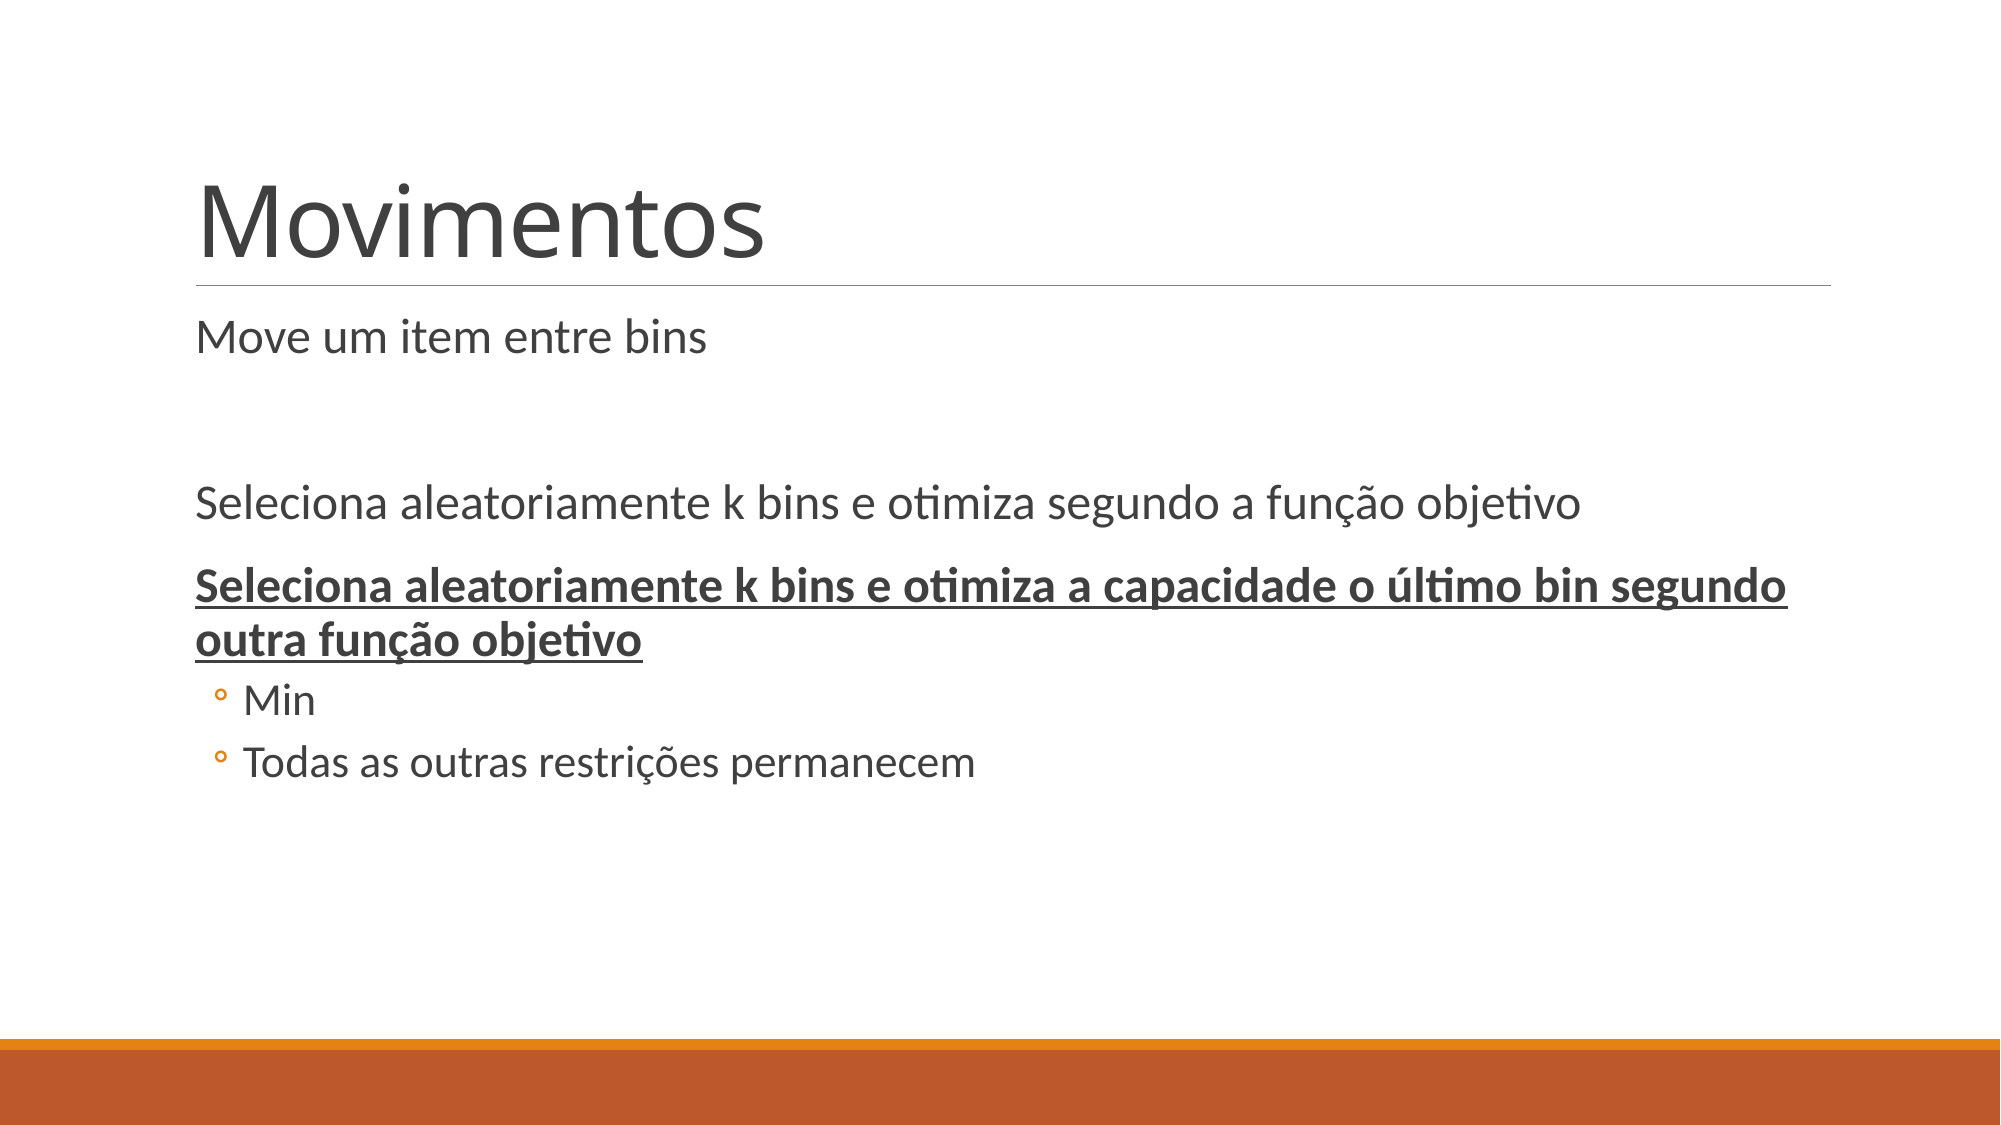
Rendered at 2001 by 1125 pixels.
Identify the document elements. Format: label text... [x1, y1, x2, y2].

title Movimentos [180, 47, 1830, 285]
